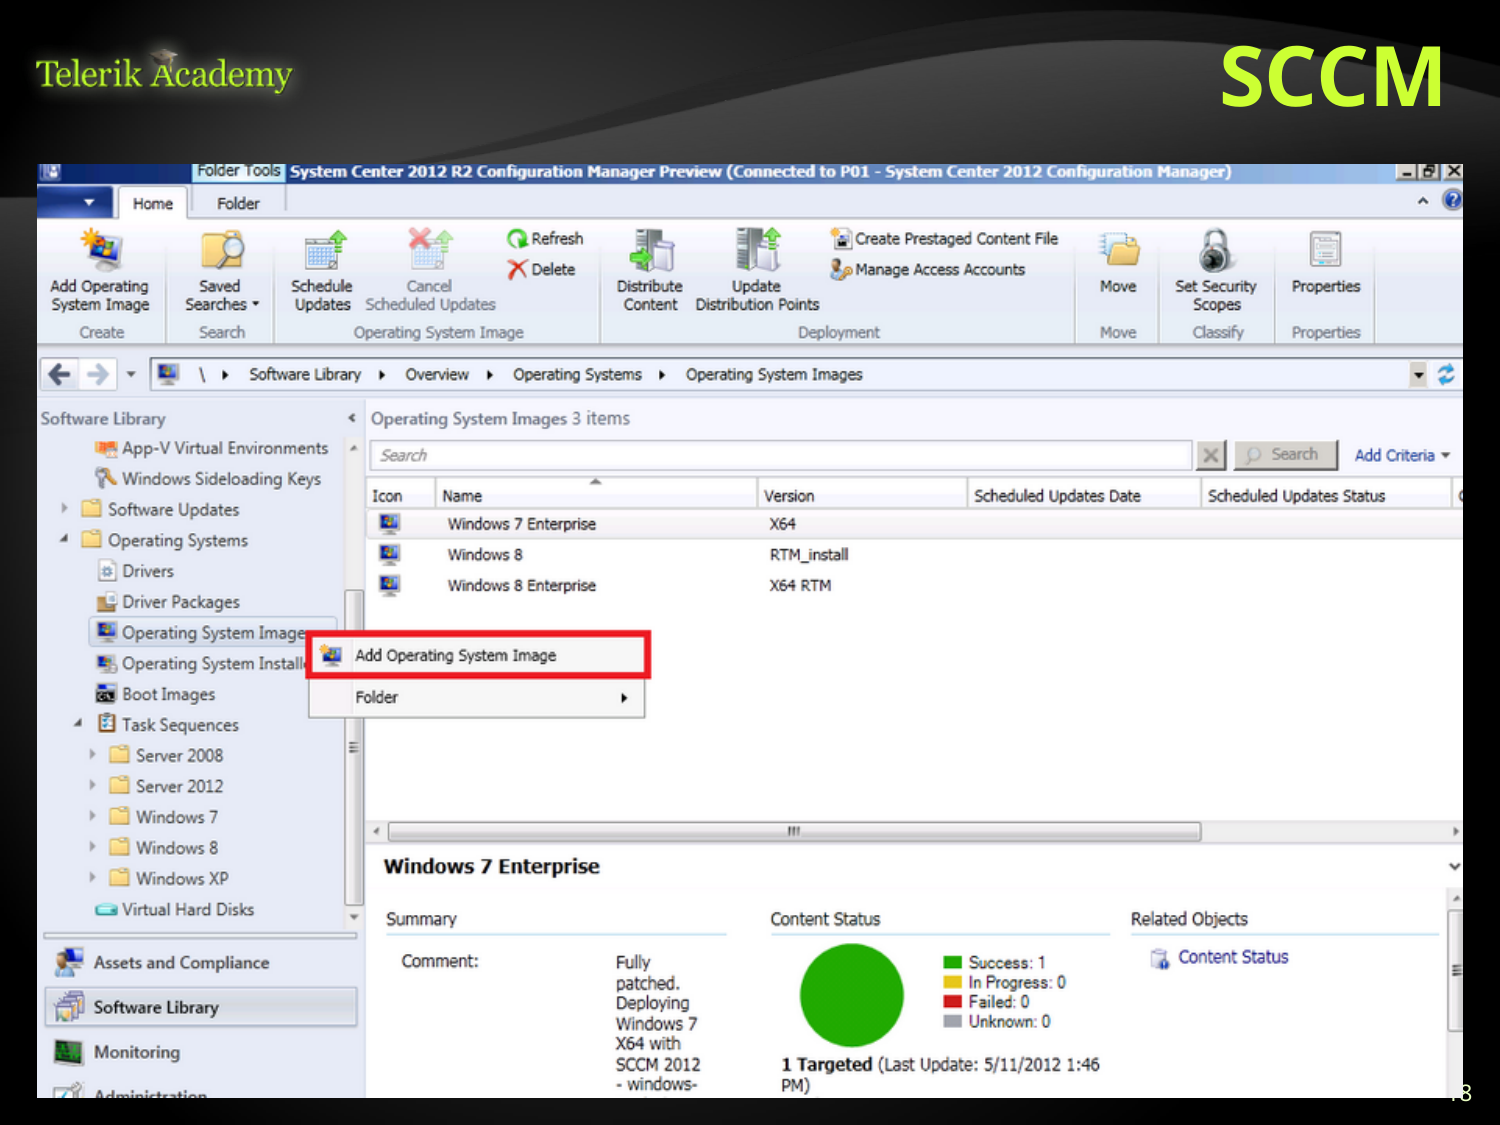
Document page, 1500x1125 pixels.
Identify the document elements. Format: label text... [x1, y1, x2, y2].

slide_number 18 [1412, 1074, 1488, 1113]
picture [0, 0, 1500, 1125]
title SCCM [300, 12, 1463, 150]
